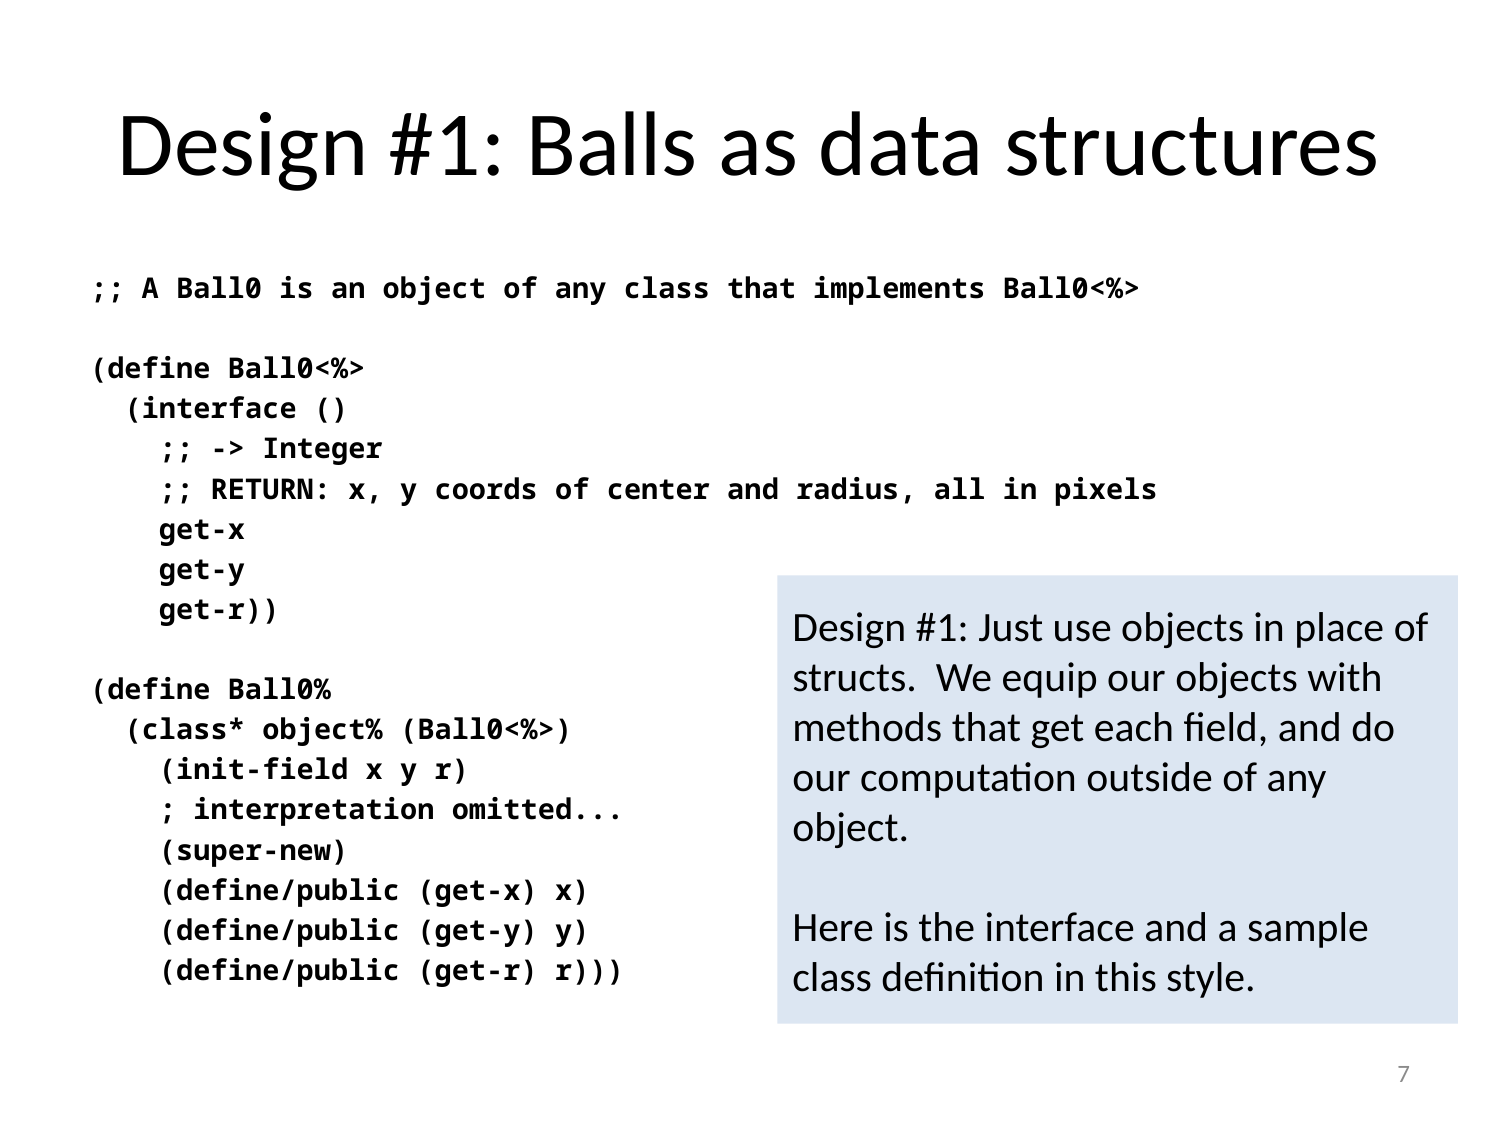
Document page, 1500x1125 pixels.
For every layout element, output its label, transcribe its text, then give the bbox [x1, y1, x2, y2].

list ;; A Ball0 is an object of any class that implements Ball0<%> (define Ball0<%> (interface () ;; -> Integer ;; RETURN: x, y coords of center and radius, all in pixels get-x get-y get-r)) (define Ball0% (class* object% (Ball0<%>) (init-field x y r) ; interpretation omitted... (super-new) (define/public (get-x) x) (define/public (get-y) y) (define/public (get-r) r))) [75, 262, 1425, 1005]
title Design #1: Balls as data structures [75, 45, 1425, 233]
text_box Design #1: Just use objects in place of structs. We equip our objects with methods that get each field, and do our computation outside of any object. Here is the interface and a sample class definition in this style. [775, 573, 1460, 1026]
slide_number 7 [1074, 1042, 1425, 1103]
